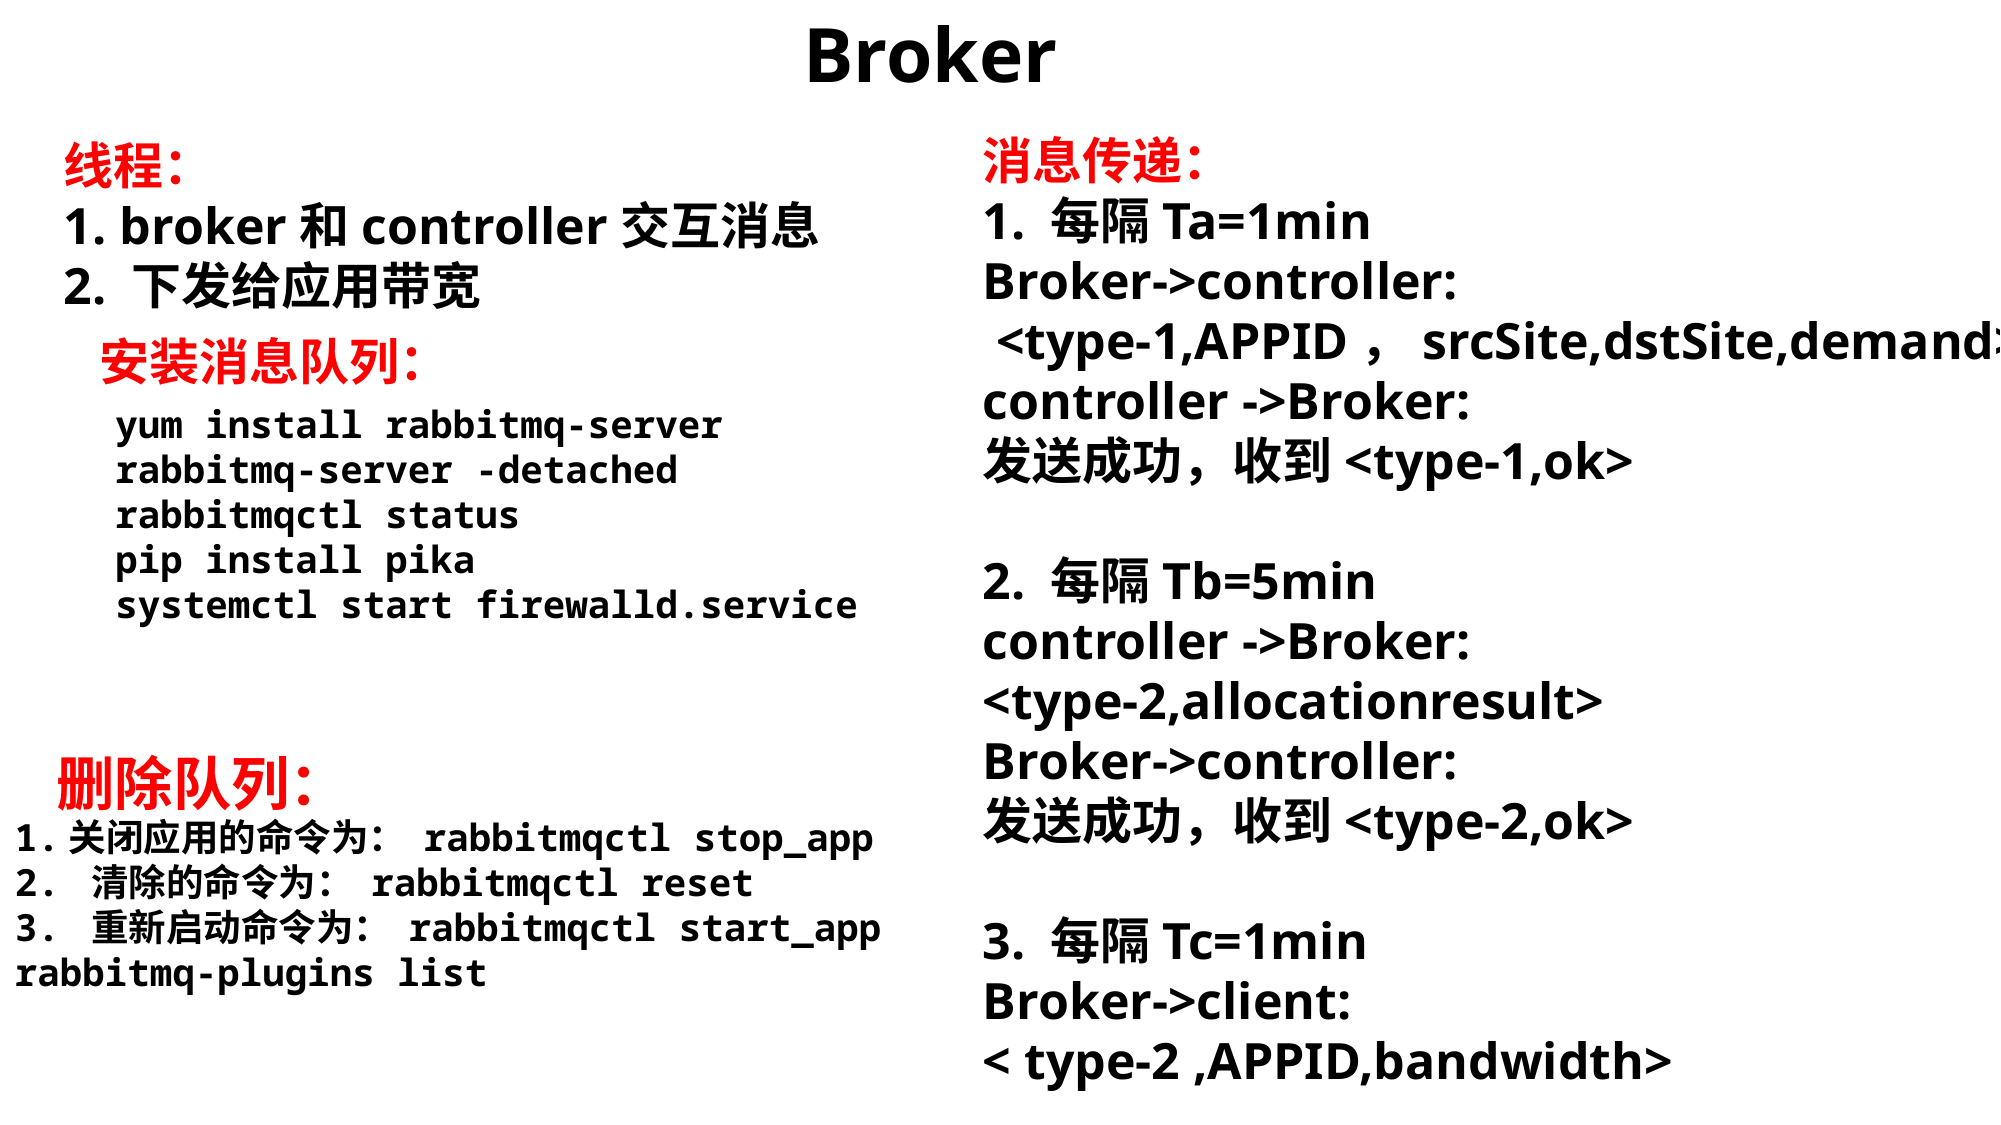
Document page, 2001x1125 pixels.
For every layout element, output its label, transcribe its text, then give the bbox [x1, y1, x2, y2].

text_box 安装消息队列： [84, 323, 465, 398]
text_box 删除队列： [42, 740, 364, 825]
text_box 消息传递： 1. 每隔Ta=1min Broker->controller: <type-1,APPID，srcSite,dstSite,demand> controller ->Broker: 发送成功，收到<type-1,ok> 2. 每隔Tb=5min controller ->Broker: <type-2,allocationresult> Broker->controller: 发送成功，收到<type-2,ok> 3. 每隔Tc=1min Broker->client: < type-2 ,APPID,bandwidth> [968, 122, 2000, 1125]
text_box Broker [788, 0, 1073, 105]
text_box yum install rabbitmq-server rabbitmq-server -detached rabbitmqctl status pip install pika systemctl start firewalld.service [100, 393, 873, 679]
text_box 1.关闭应用的命令为： rabbitmqctl stop_app 2. 清除的命令为： rabbitmqctl reset 3. 重新启动命令为： rabbitmqctl start_app rabbitmq-plugins list [0, 806, 931, 1047]
text_box 线程： 1. broker和controller交互消息 2. 下发给应用带宽 [49, 127, 835, 323]
